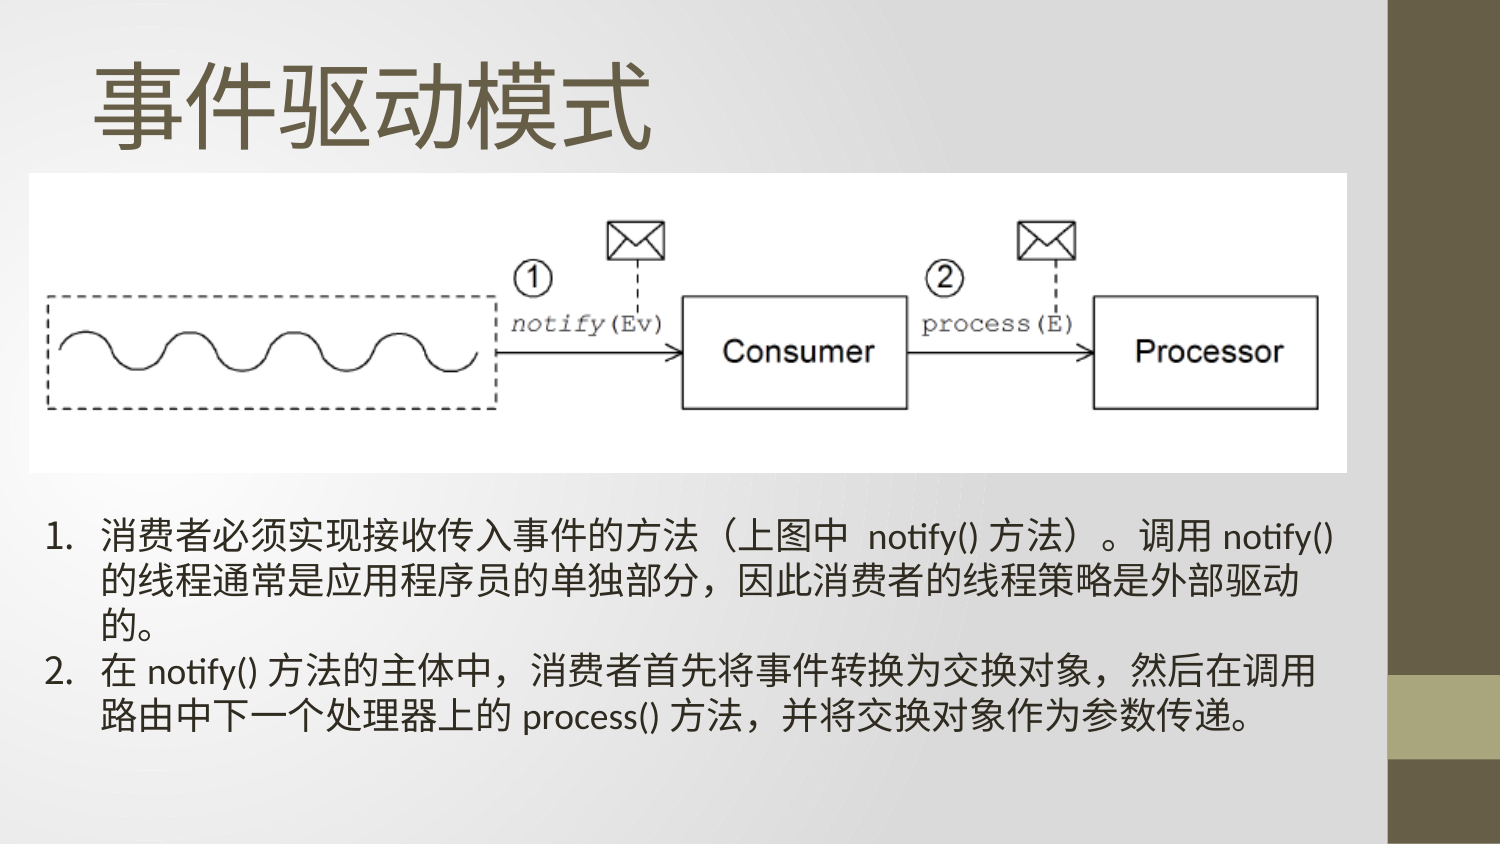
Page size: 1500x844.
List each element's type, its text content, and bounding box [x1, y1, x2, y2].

text_box 消费者必须实现接收传入事件的方法（上图中 notify()方法）。调用notify()的线程通常是应用程序员的单独部分，因此消费者的线程策略是外部驱动的。 在notify()方法的主体中，消费者首先将事件转换为交换对象，然后在调用路由中下一个处理器上的process()方法，并将交换对象作为参数传递。 [29, 504, 1350, 790]
picture [28, 173, 1348, 473]
title 事件驱动模式 [75, 33, 1325, 166]
